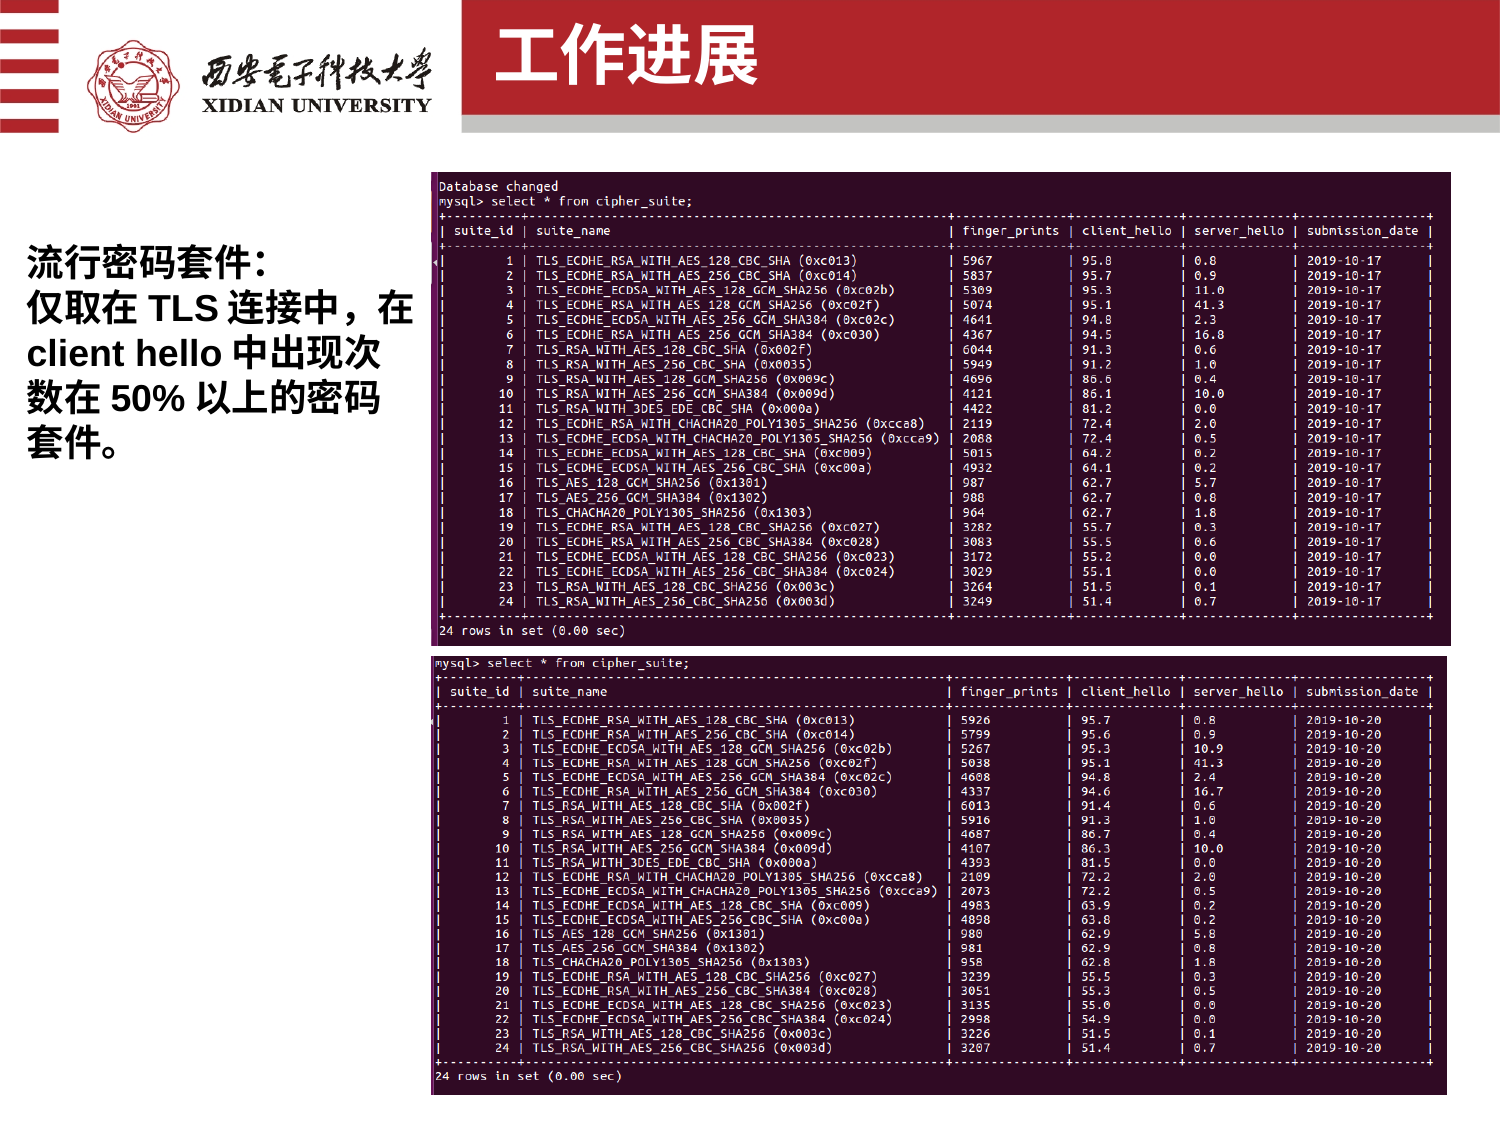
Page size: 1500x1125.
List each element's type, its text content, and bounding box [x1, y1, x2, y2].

picture [0, 0, 1500, 1125]
text_box 流行密码套件： 仅取在TLS连接中，在client hello中出现次数在50%以上的密码套件。 [11, 231, 425, 517]
text_box 工作进展 [478, 5, 1117, 100]
